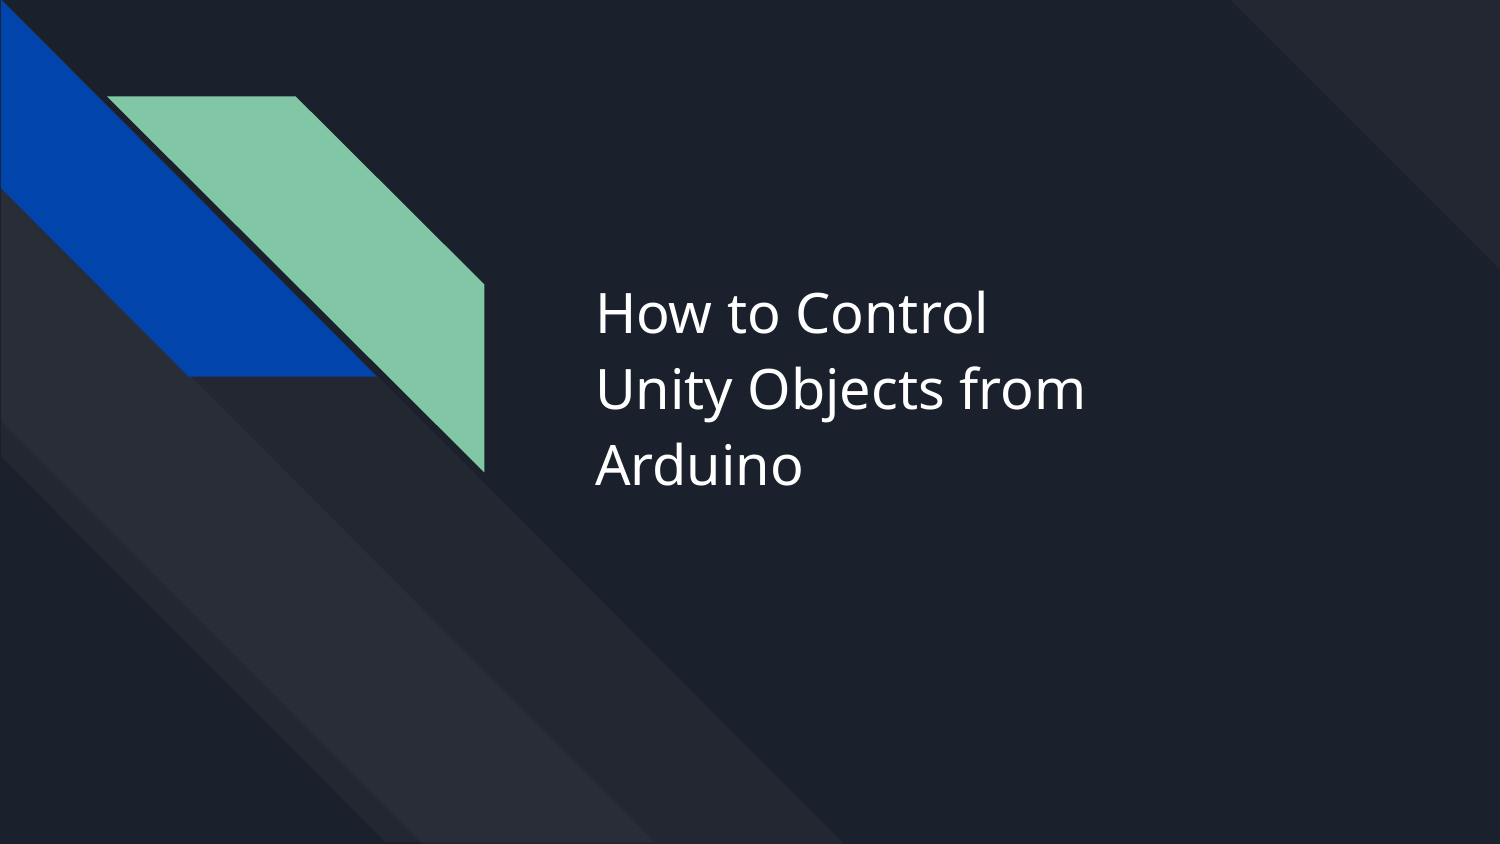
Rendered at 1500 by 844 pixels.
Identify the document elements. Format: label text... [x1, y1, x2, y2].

title How to Control Unity Objects from Arduino [580, 258, 1404, 518]
